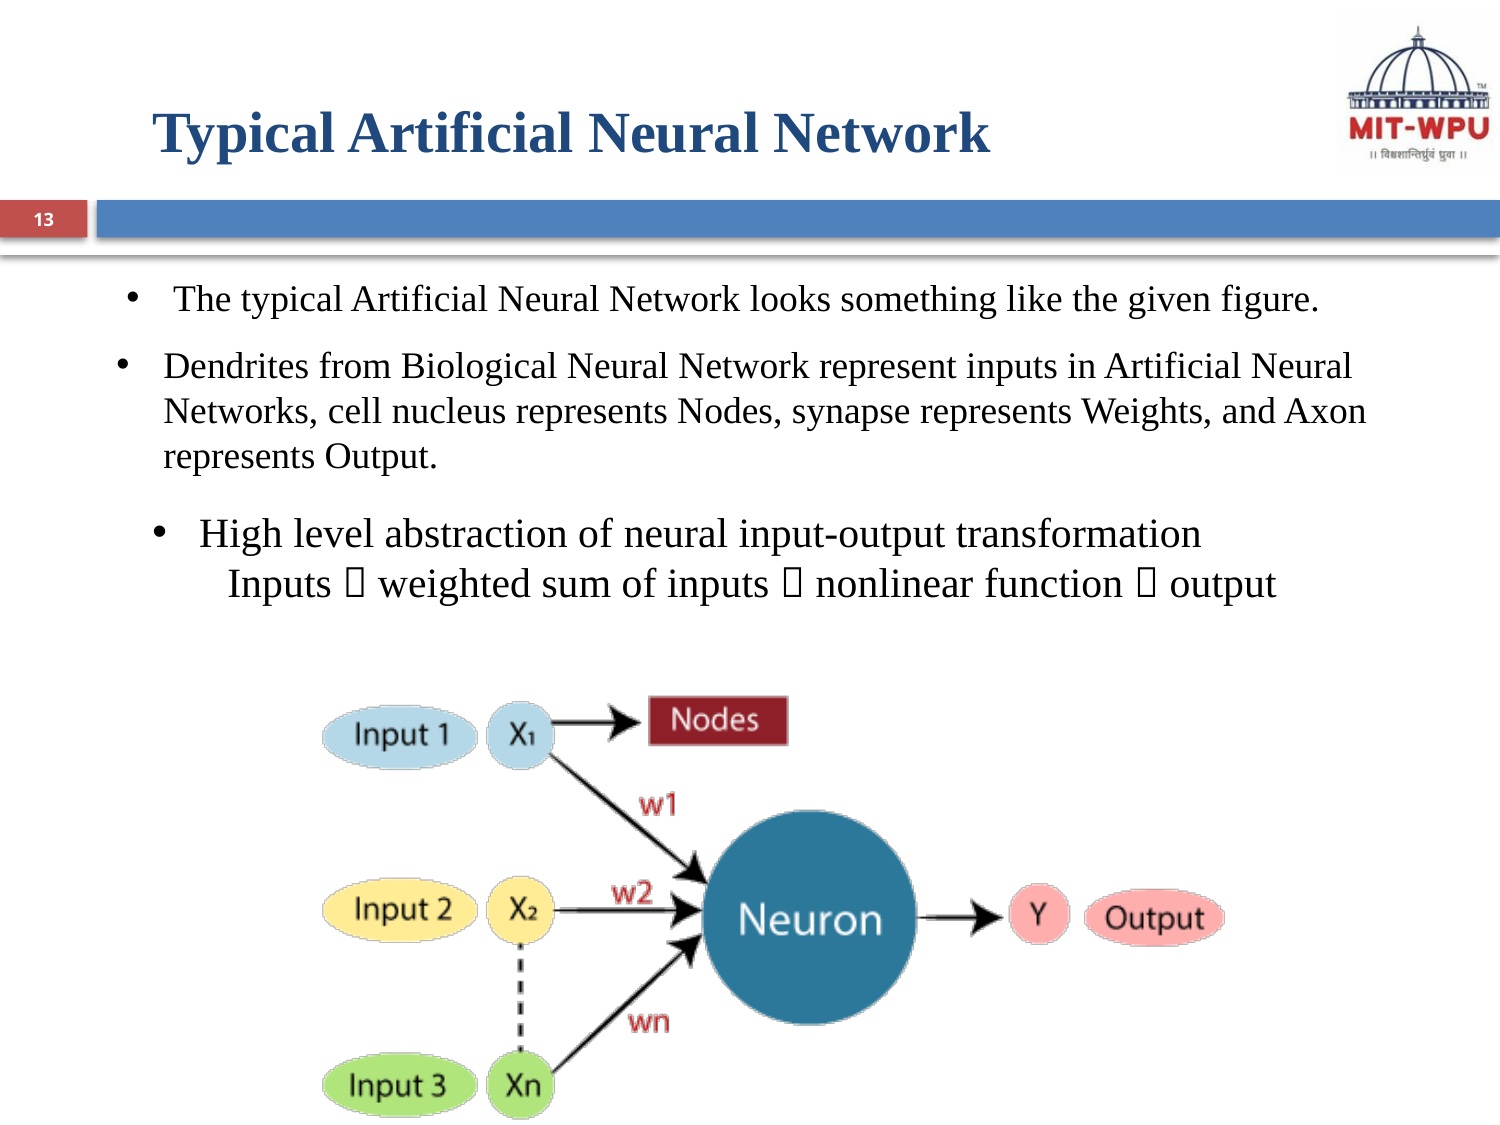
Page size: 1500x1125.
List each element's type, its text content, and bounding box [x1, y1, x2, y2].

picture [314, 690, 1235, 1125]
picture [1337, 12, 1500, 175]
text_box Typical Artificial Neural Network [137, 87, 1163, 172]
text_box High level abstraction of neural input-output transformation Inputs  weighted sum of inputs  nonlinear function  output [137, 498, 1384, 614]
slide_number 13 [0, 200, 88, 241]
text_box The typical Artificial Neural Network looks something like the given figure. [111, 266, 1437, 327]
text_box Dendrites from Biological Neural Network represent inputs in Artificial Neural Networks, cell nucleus represents Nodes, synapse represents Weights, and Axon represents Output. [101, 333, 1447, 484]
